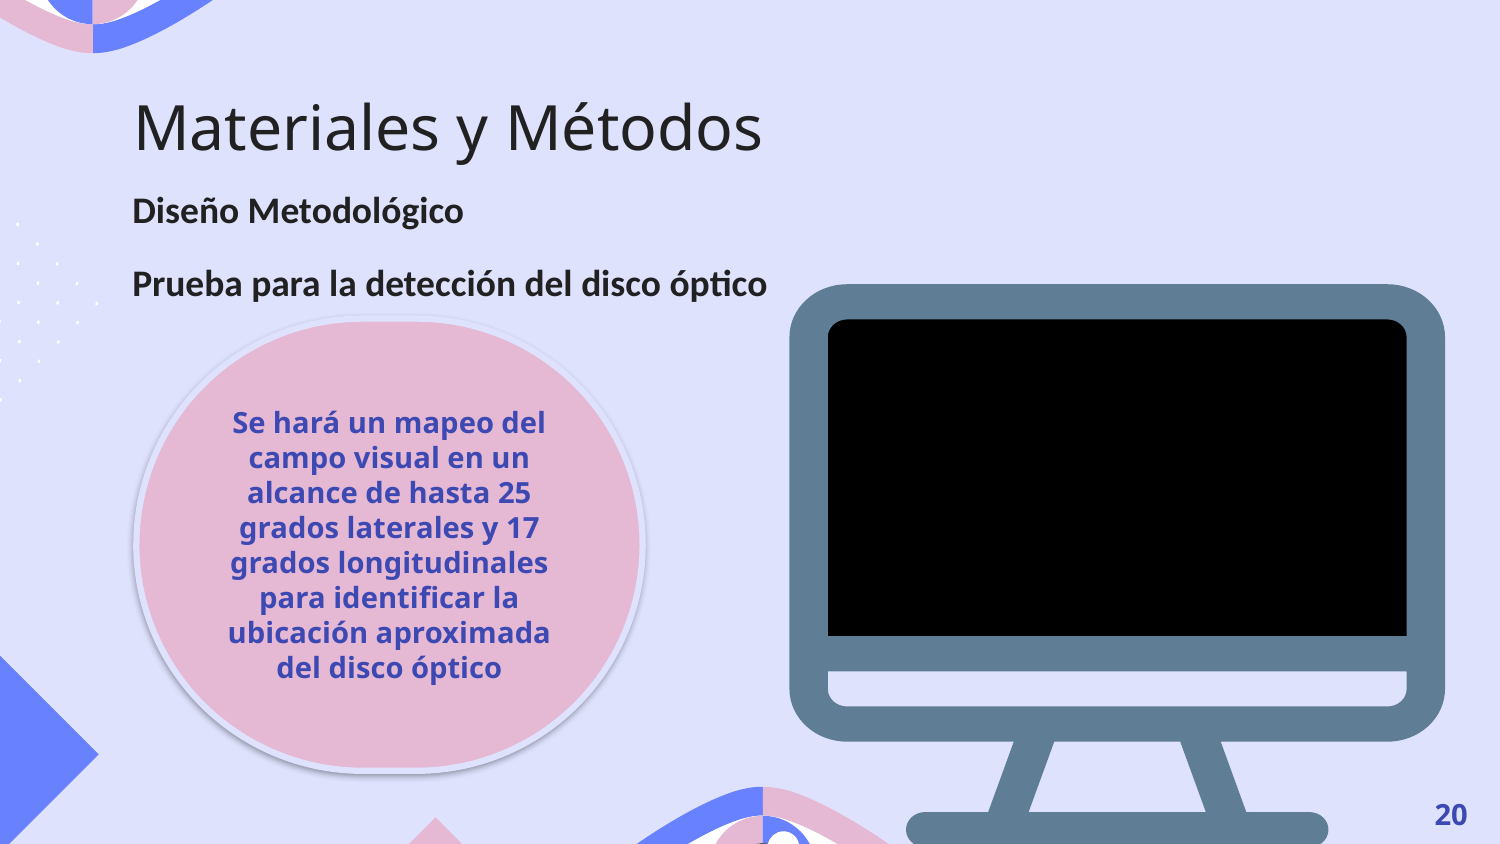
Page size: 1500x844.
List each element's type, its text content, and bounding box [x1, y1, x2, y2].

picture [814, 295, 1421, 670]
text_box Se hará un mapeo del campo visual en un alcance de hasta 25 grados laterales y 17 grados longitudinales para identificar la ubicación aproximada del disco óptico [133, 315, 646, 774]
text_box 20 [1419, 788, 1495, 844]
title Materiales y Métodos [118, 72, 1022, 182]
text_box Prueba para la detección del disco óptico [94, 234, 1172, 319]
text_box [789, 284, 1446, 844]
subtitle Diseño Metodológico [94, 162, 1172, 234]
